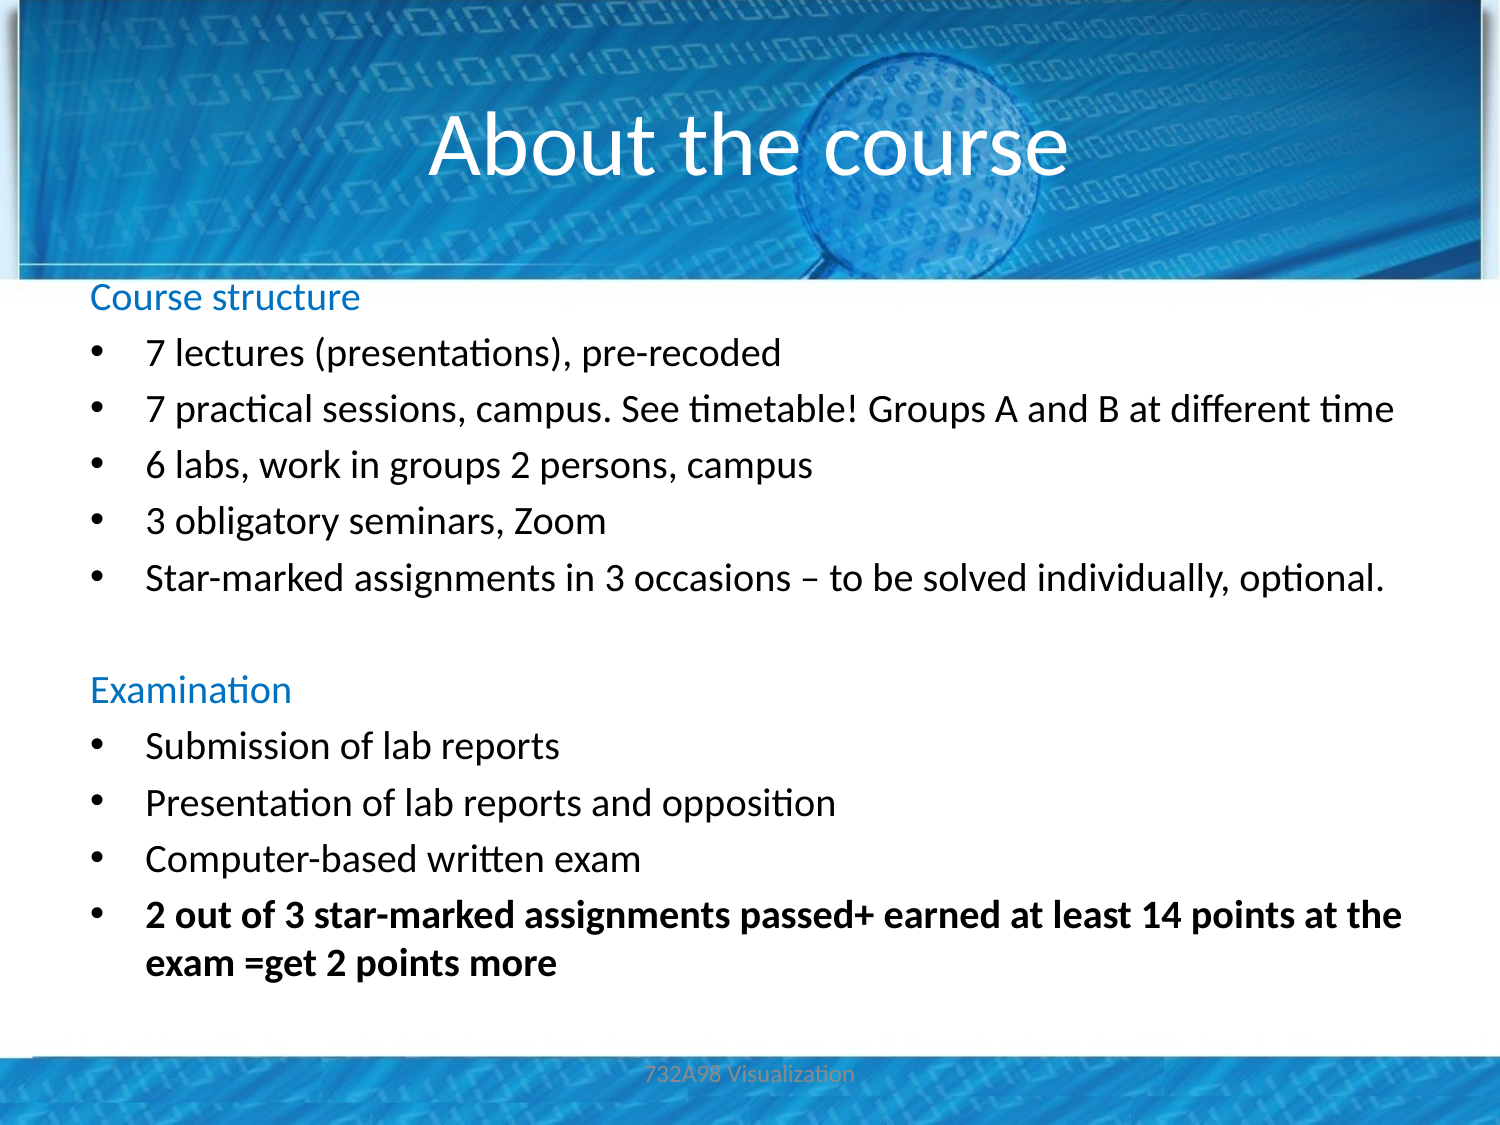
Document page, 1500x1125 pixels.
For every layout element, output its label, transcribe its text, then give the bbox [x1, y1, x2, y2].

title About the course [75, 45, 1425, 233]
picture [0, 0, 1500, 1125]
footer 732A98 Visualization [512, 1042, 988, 1103]
list Course structure 7 lectures (presentations), pre-recoded 7 practical sessions, campus. See timetable! Groups A and B at different time 6 labs, work in groups 2 persons, campus 3 obligatory seminars, Zoom Star-marked assignments in 3 occasions – to be solved individually, optional. Examination Submission of lab reports Presentation of lab reports and opposition Computer-based written exam 2 out of 3 star-marked assignments passed+ earned at least 14 points at the exam =get 2 points more [75, 262, 1425, 1005]
